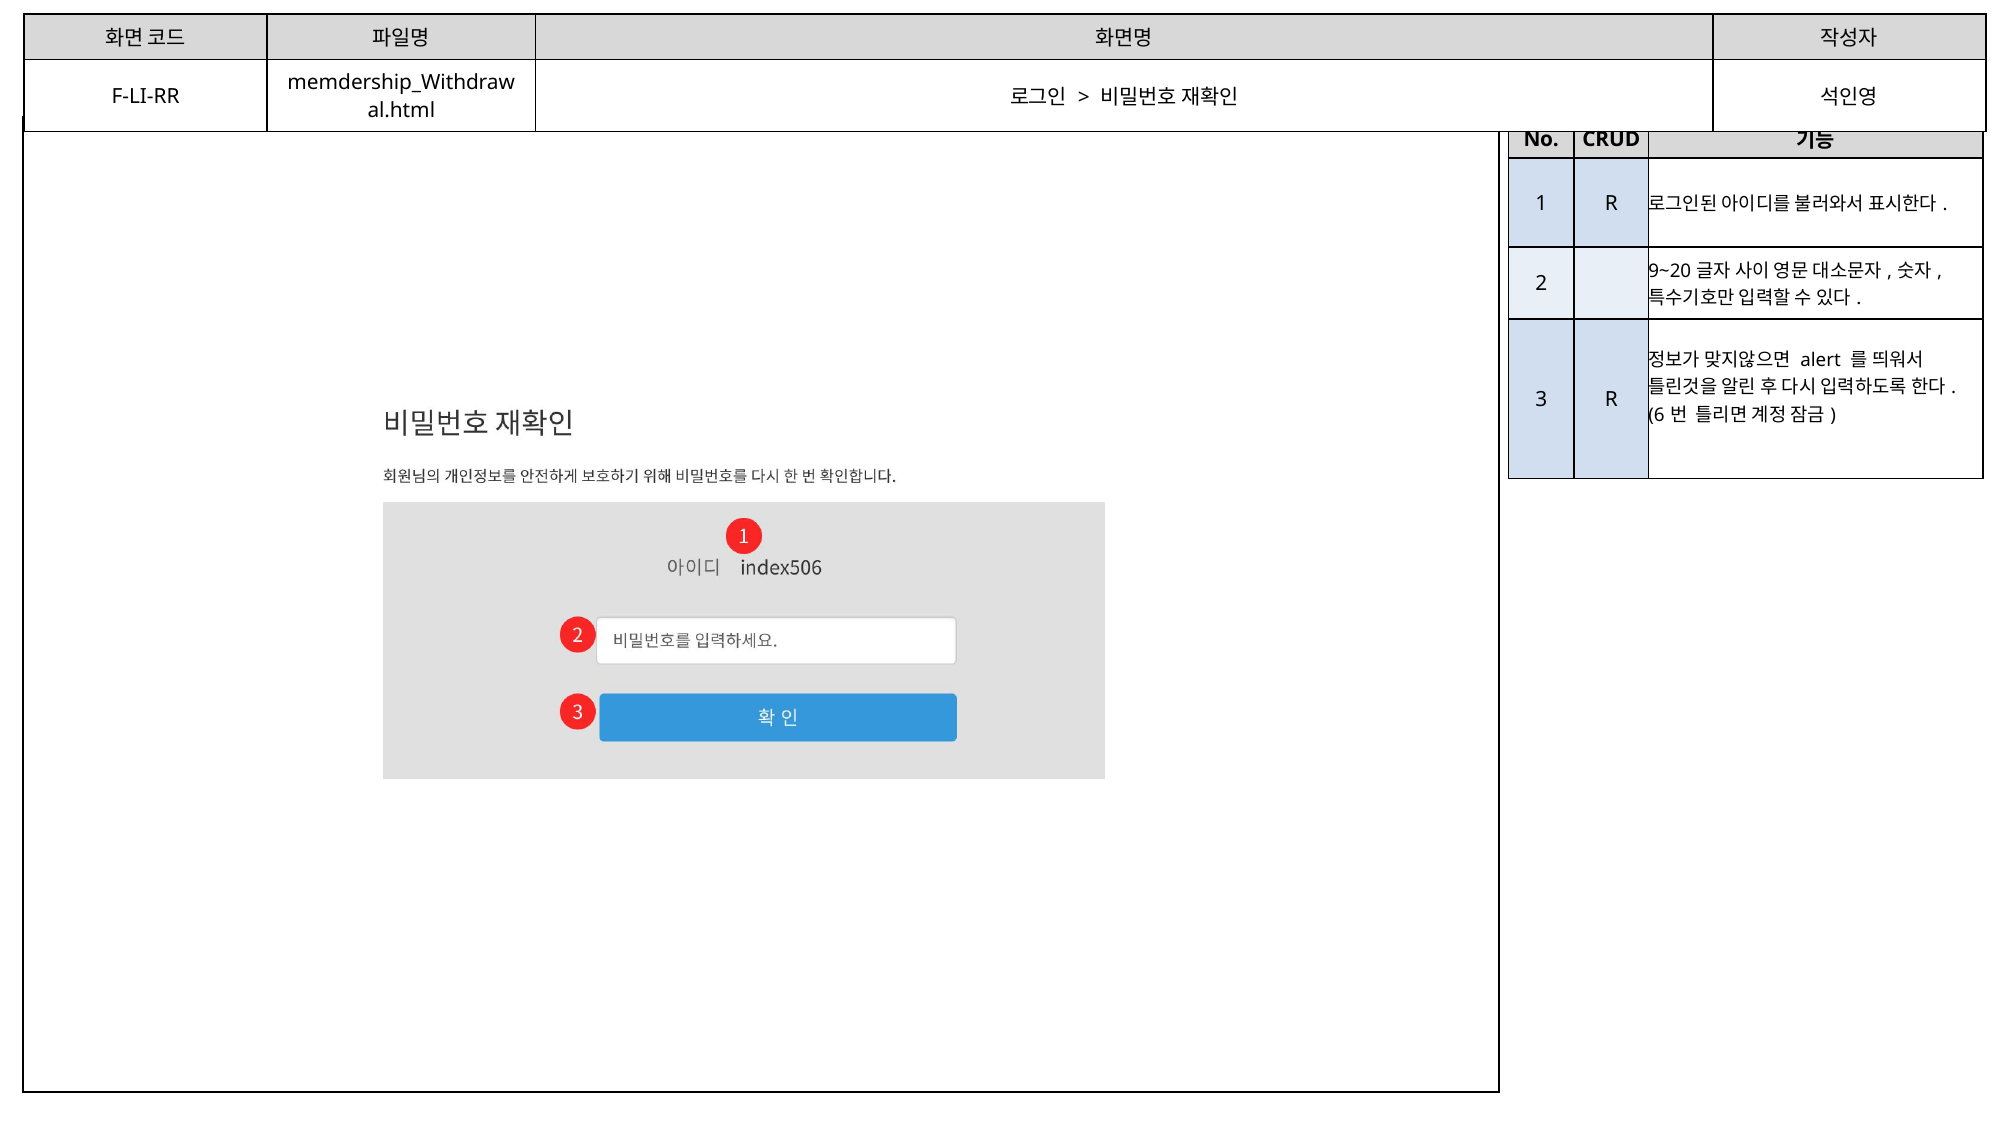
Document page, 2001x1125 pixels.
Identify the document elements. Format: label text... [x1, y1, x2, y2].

table_header 기능 [1649, 132, 1982, 157]
table_header No. [1509, 132, 1573, 157]
table_cell 9~20글자 사이 영문 대소문자,숫자,특수기호만 입력할 수 있다. [1649, 248, 1982, 318]
table_cell R [1575, 159, 1648, 246]
table_cell 정보가 맞지않으면 alert 를 띄워서 틀린것을 알린 후 다시 입력하도록 한다. (6번 틀리면 계정 잠금) [1649, 320, 1982, 478]
table_cell 3 [1509, 320, 1573, 478]
table_header 화면명 [536, 15, 1712, 59]
table_cell 로그인 > 비밀번호 재확인 [536, 60, 1712, 131]
table_cell 로그인된 아이디를 불러와서 표시한다. [1649, 159, 1982, 246]
table_cell memdership_Withdrawal.html [268, 60, 535, 131]
table_header 파일명 [268, 15, 535, 59]
table_cell R [1575, 320, 1648, 478]
table_header CRUD [1575, 132, 1648, 157]
table_cell [1575, 248, 1648, 318]
table_header 작성자 [1714, 15, 1985, 59]
picture [36, 242, 1480, 965]
table_header 화면 코드 [25, 15, 266, 59]
table_cell F-LI-RR [25, 60, 266, 131]
text_box [23, 132, 1499, 1093]
table_cell 2 [1509, 248, 1573, 318]
table_cell 석인영 [1714, 60, 1985, 131]
table_cell 1 [1509, 159, 1573, 246]
